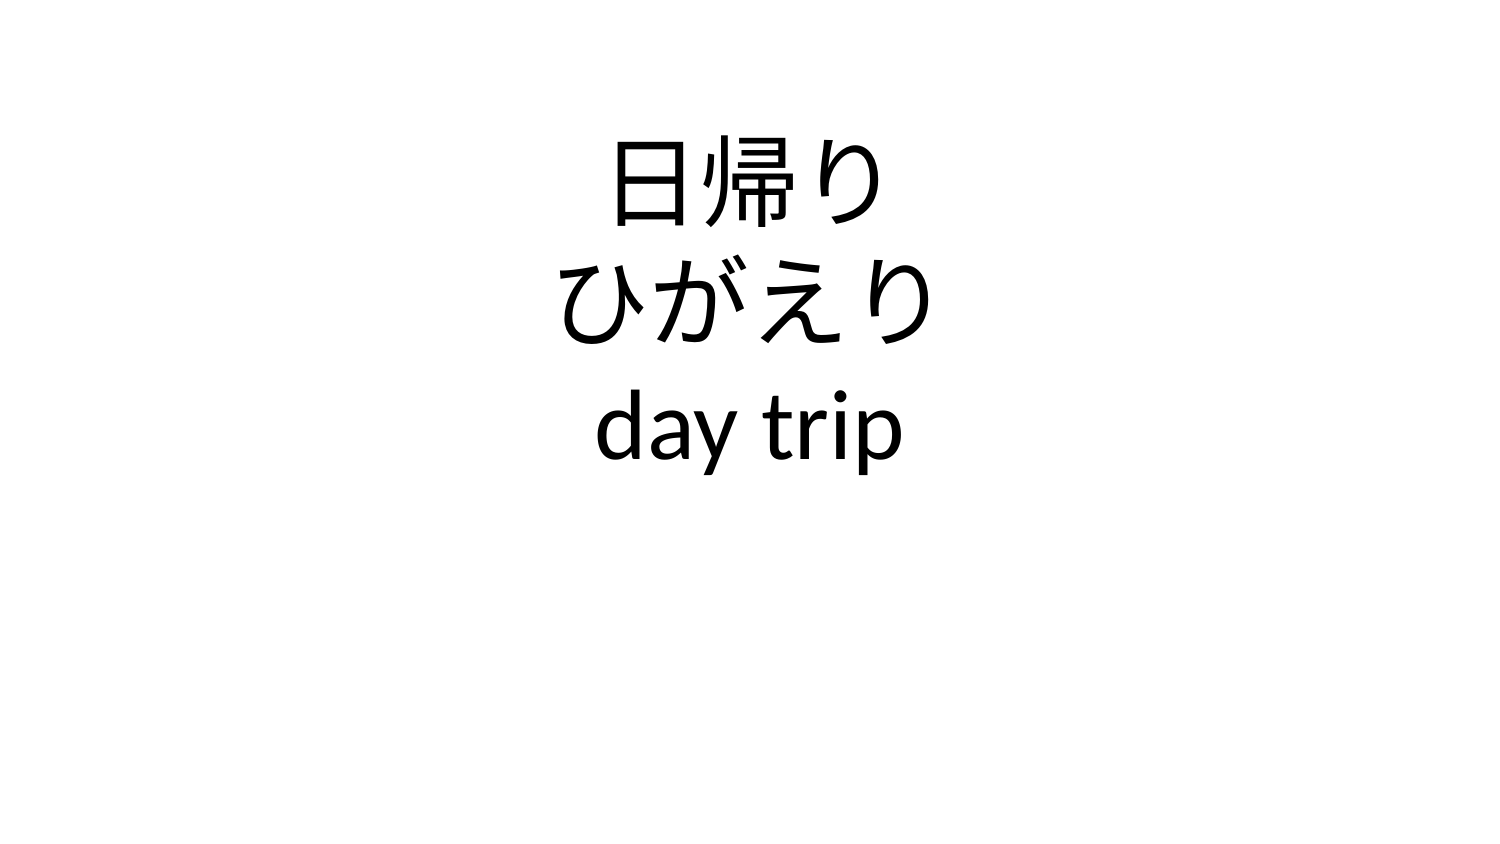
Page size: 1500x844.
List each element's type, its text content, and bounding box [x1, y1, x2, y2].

text_box 日帰り ひがえり day trip [0, 149, 1500, 450]
